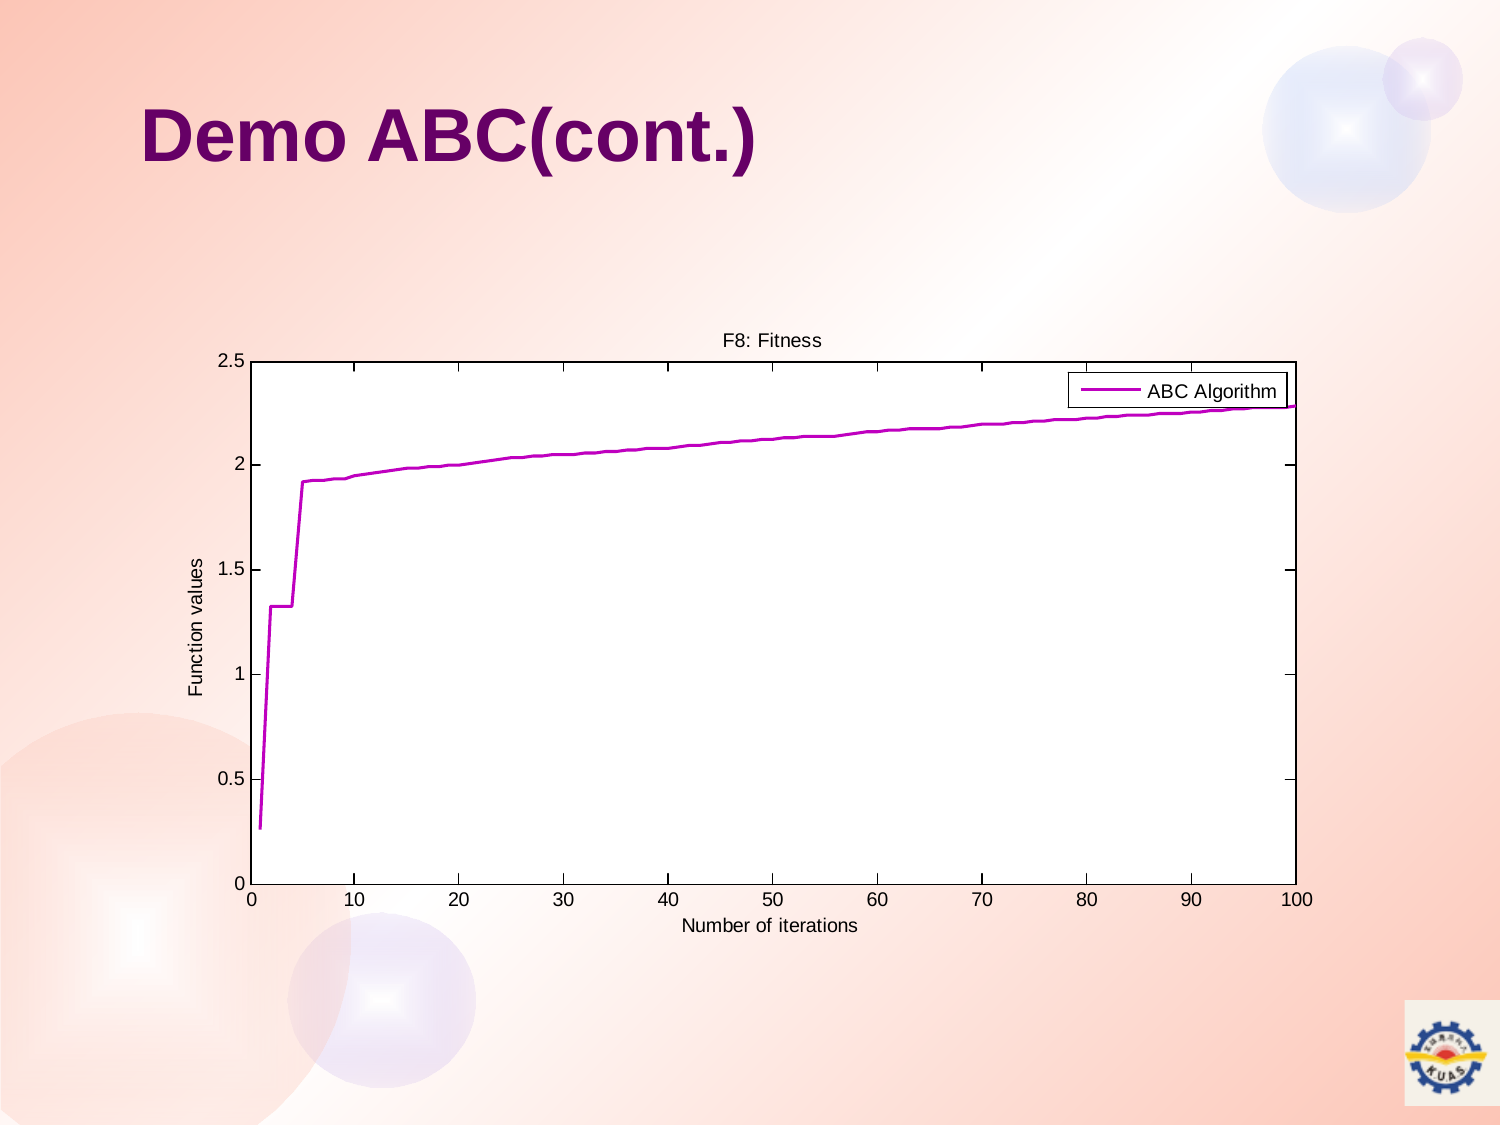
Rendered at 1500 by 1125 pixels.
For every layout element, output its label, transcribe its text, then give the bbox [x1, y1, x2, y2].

picture [1404, 1000, 1500, 1106]
title Demo ABC(cont.) [125, 75, 1425, 188]
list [74, 313, 1426, 955]
